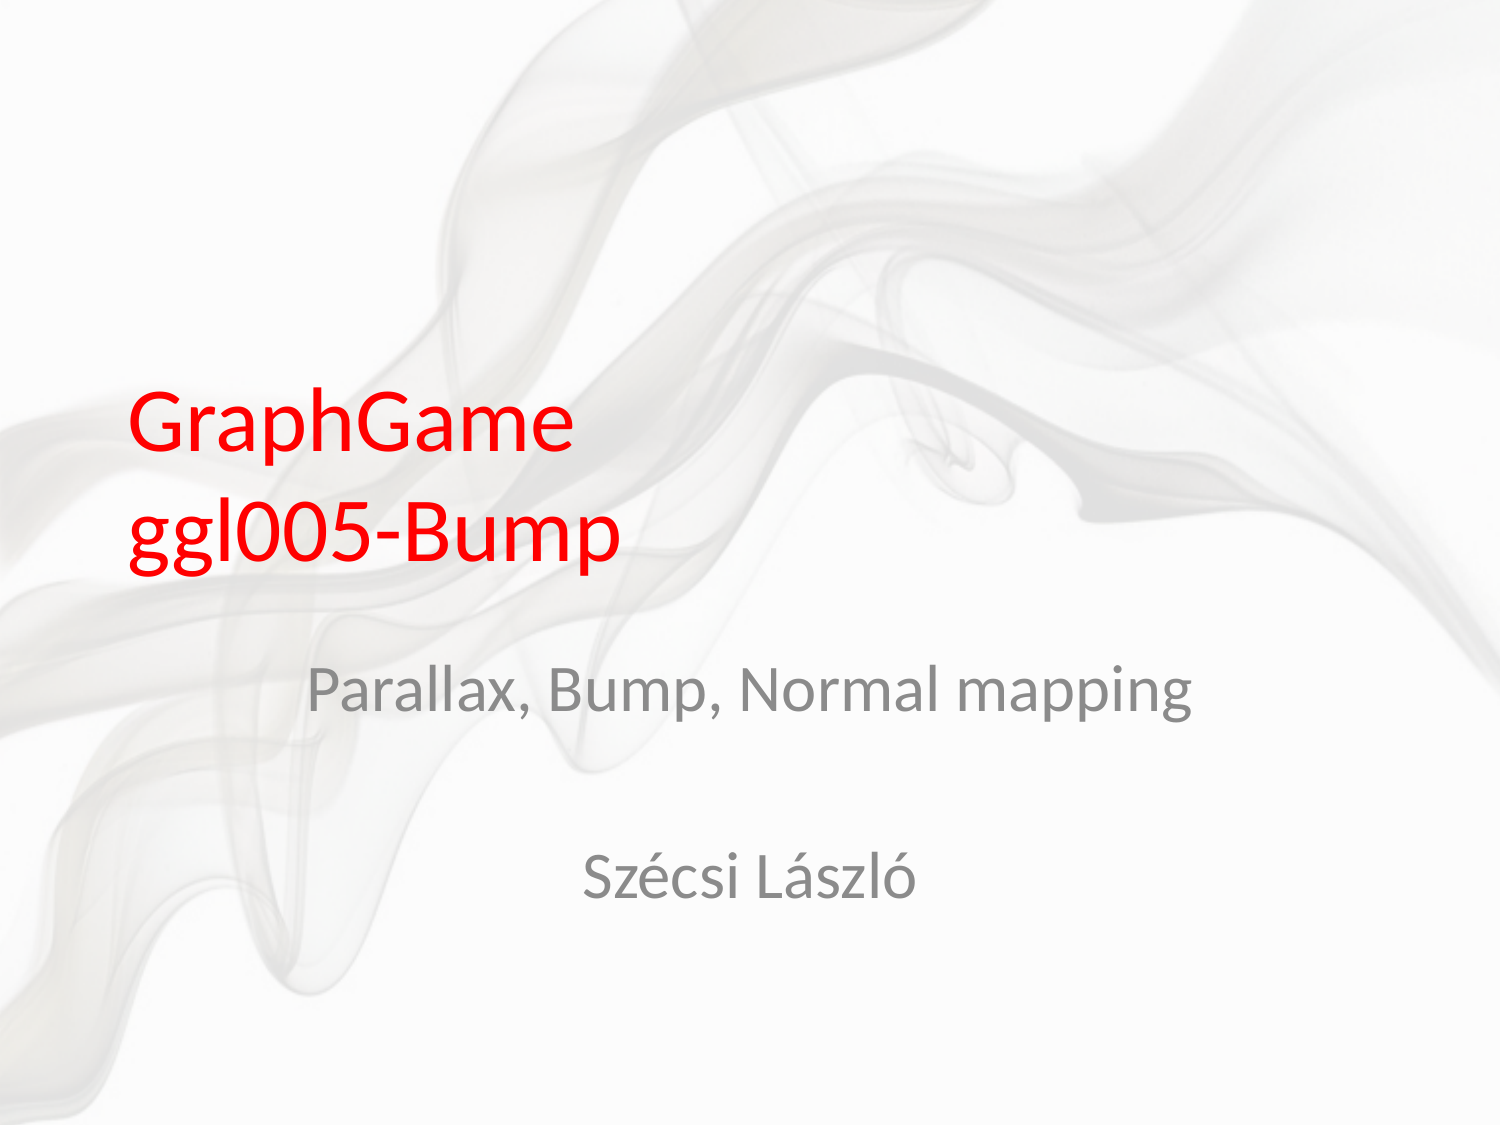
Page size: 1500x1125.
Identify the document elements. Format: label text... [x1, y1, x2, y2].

title GraphGame ggl005-Bump [112, 349, 1388, 591]
subtitle Parallax, Bump, Normal mapping Szécsi László [225, 637, 1275, 925]
